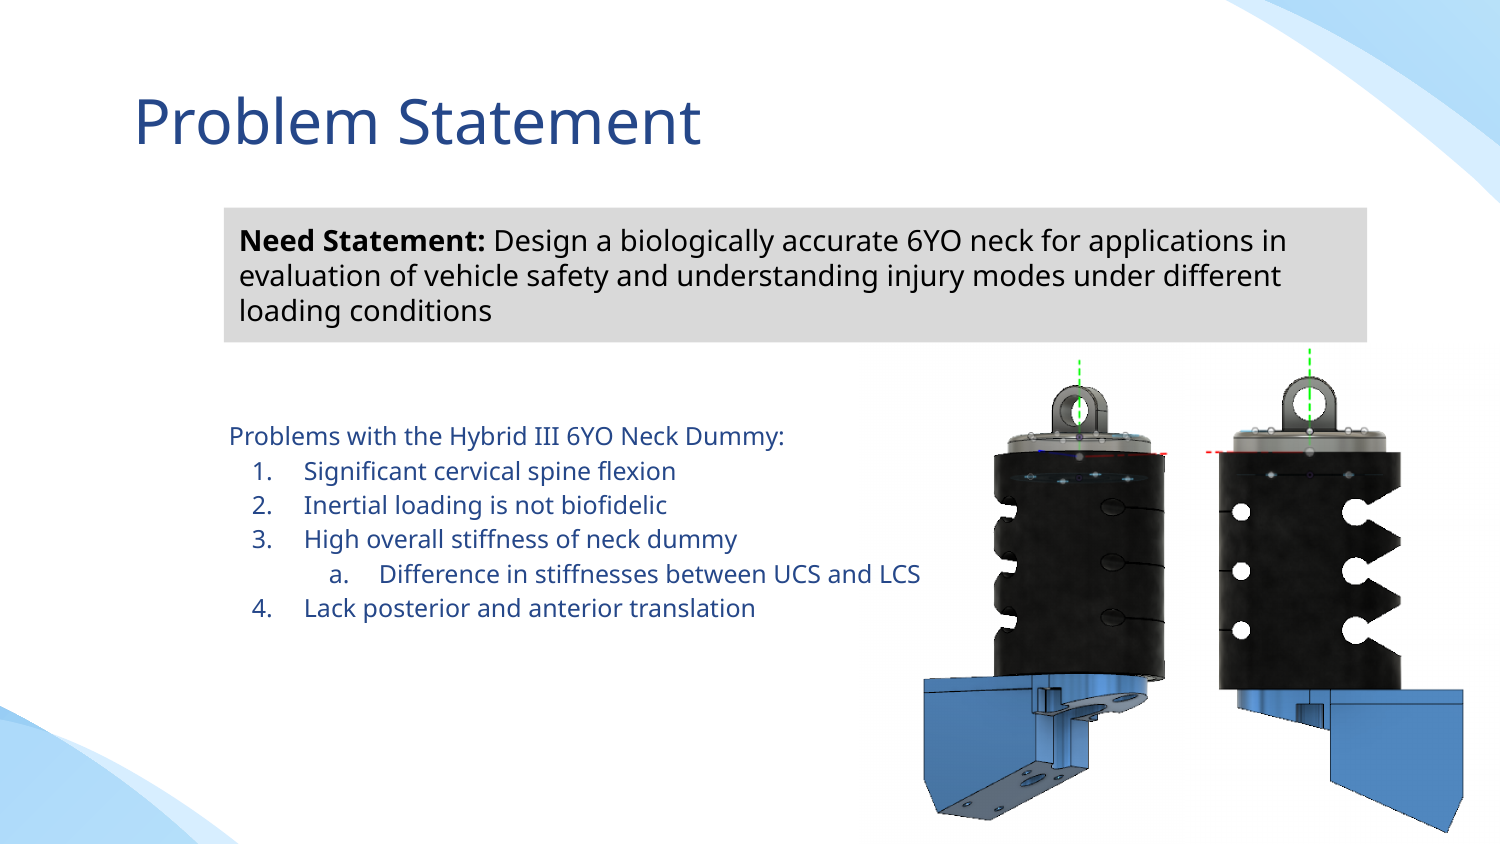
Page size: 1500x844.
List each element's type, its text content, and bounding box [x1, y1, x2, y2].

list Problems with the Hybrid III 6YO Neck Dummy: Significant cervical spine flexion Inertial loading is not biofidelic High overall stiffness of neck dummy Difference in stiffnesses between UCS and LCS Lack posterior and anterior translation [213, 401, 854, 673]
picture [859, 343, 1500, 844]
text_box Need Statement: Design a biologically accurate 6YO neck for applications in evaluation of vehicle safety and understanding injury modes under different loading conditions [223, 207, 1368, 343]
title Problem Statement [118, 72, 1382, 167]
